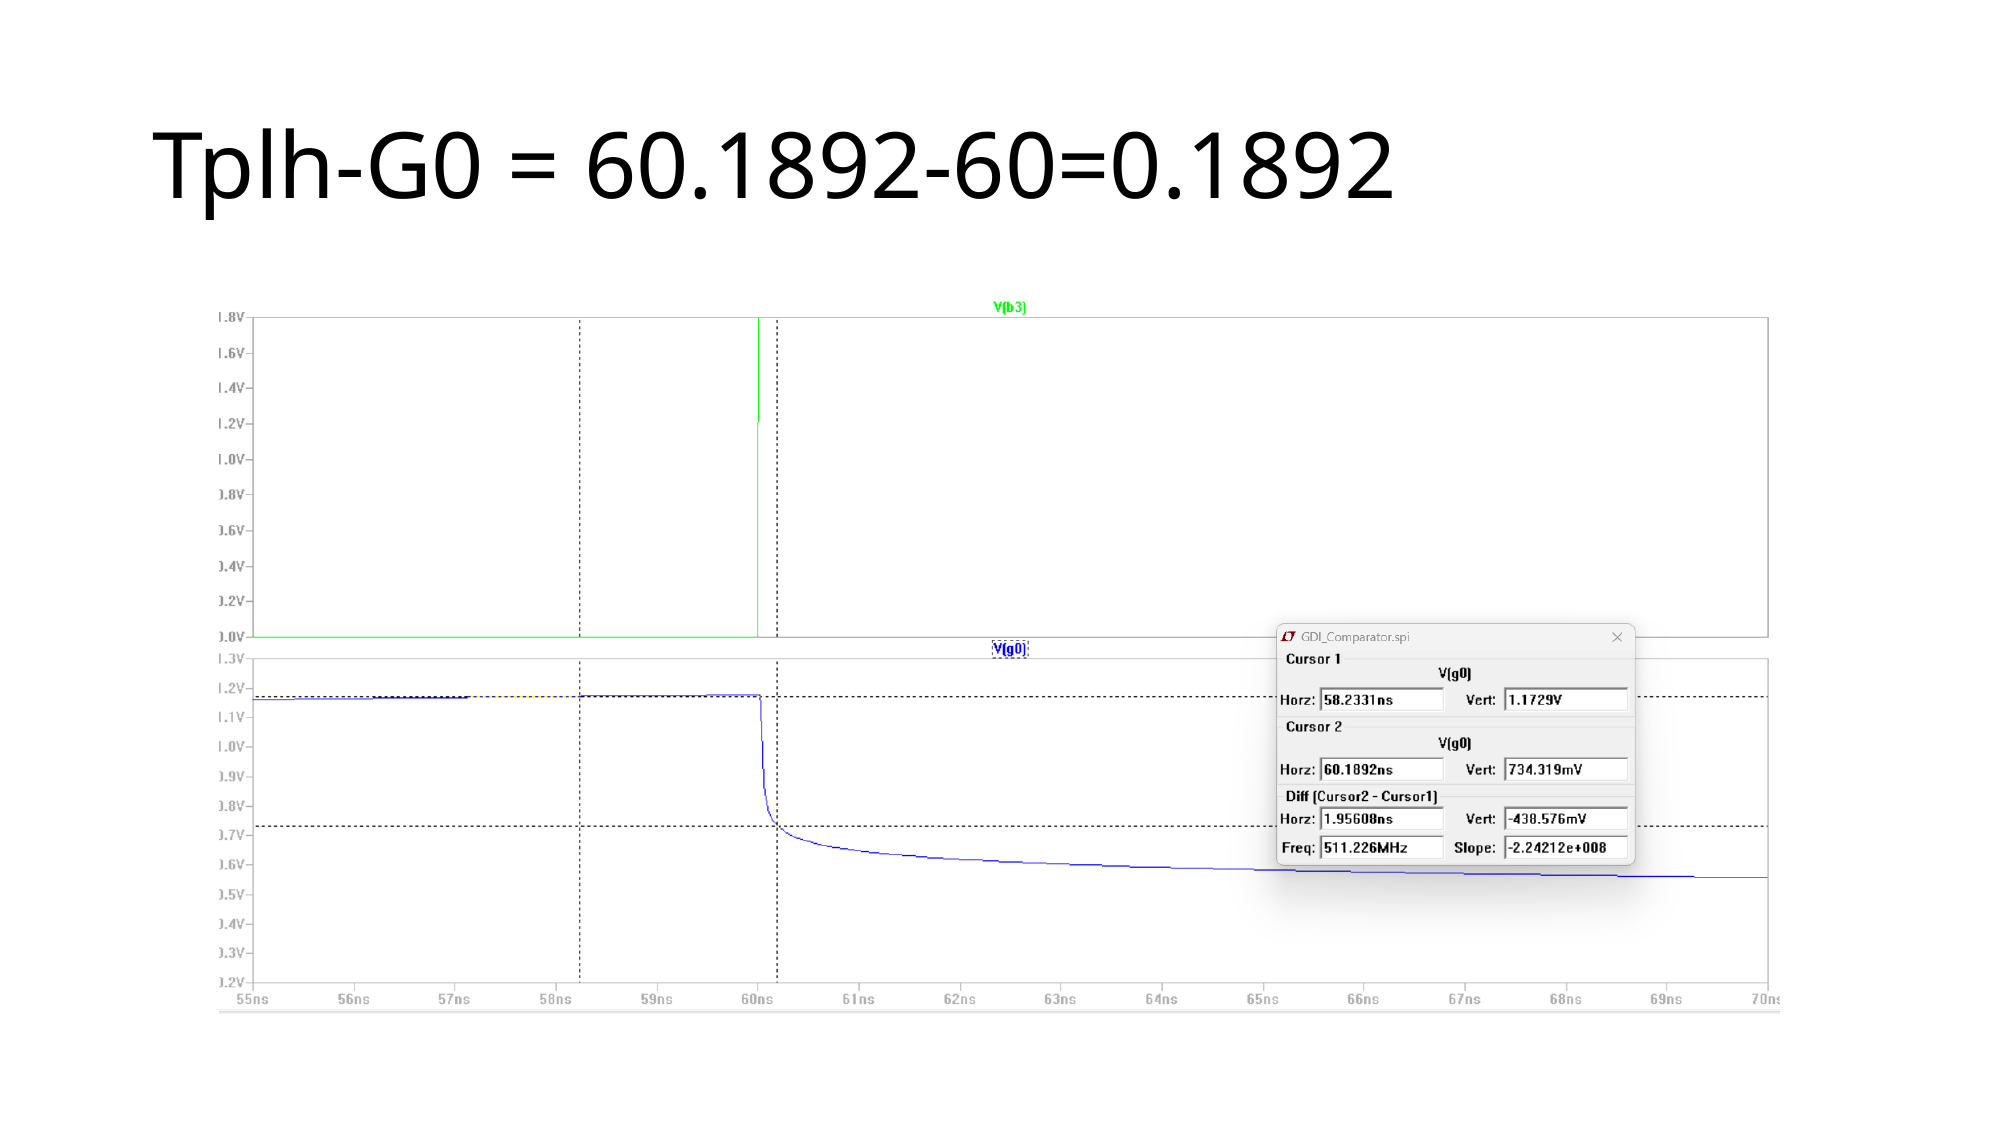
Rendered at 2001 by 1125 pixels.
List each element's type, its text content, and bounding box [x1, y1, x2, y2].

title Tplh-G0 = 60.1892-60=0.1892 [137, 59, 1863, 278]
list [219, 299, 1780, 1014]
